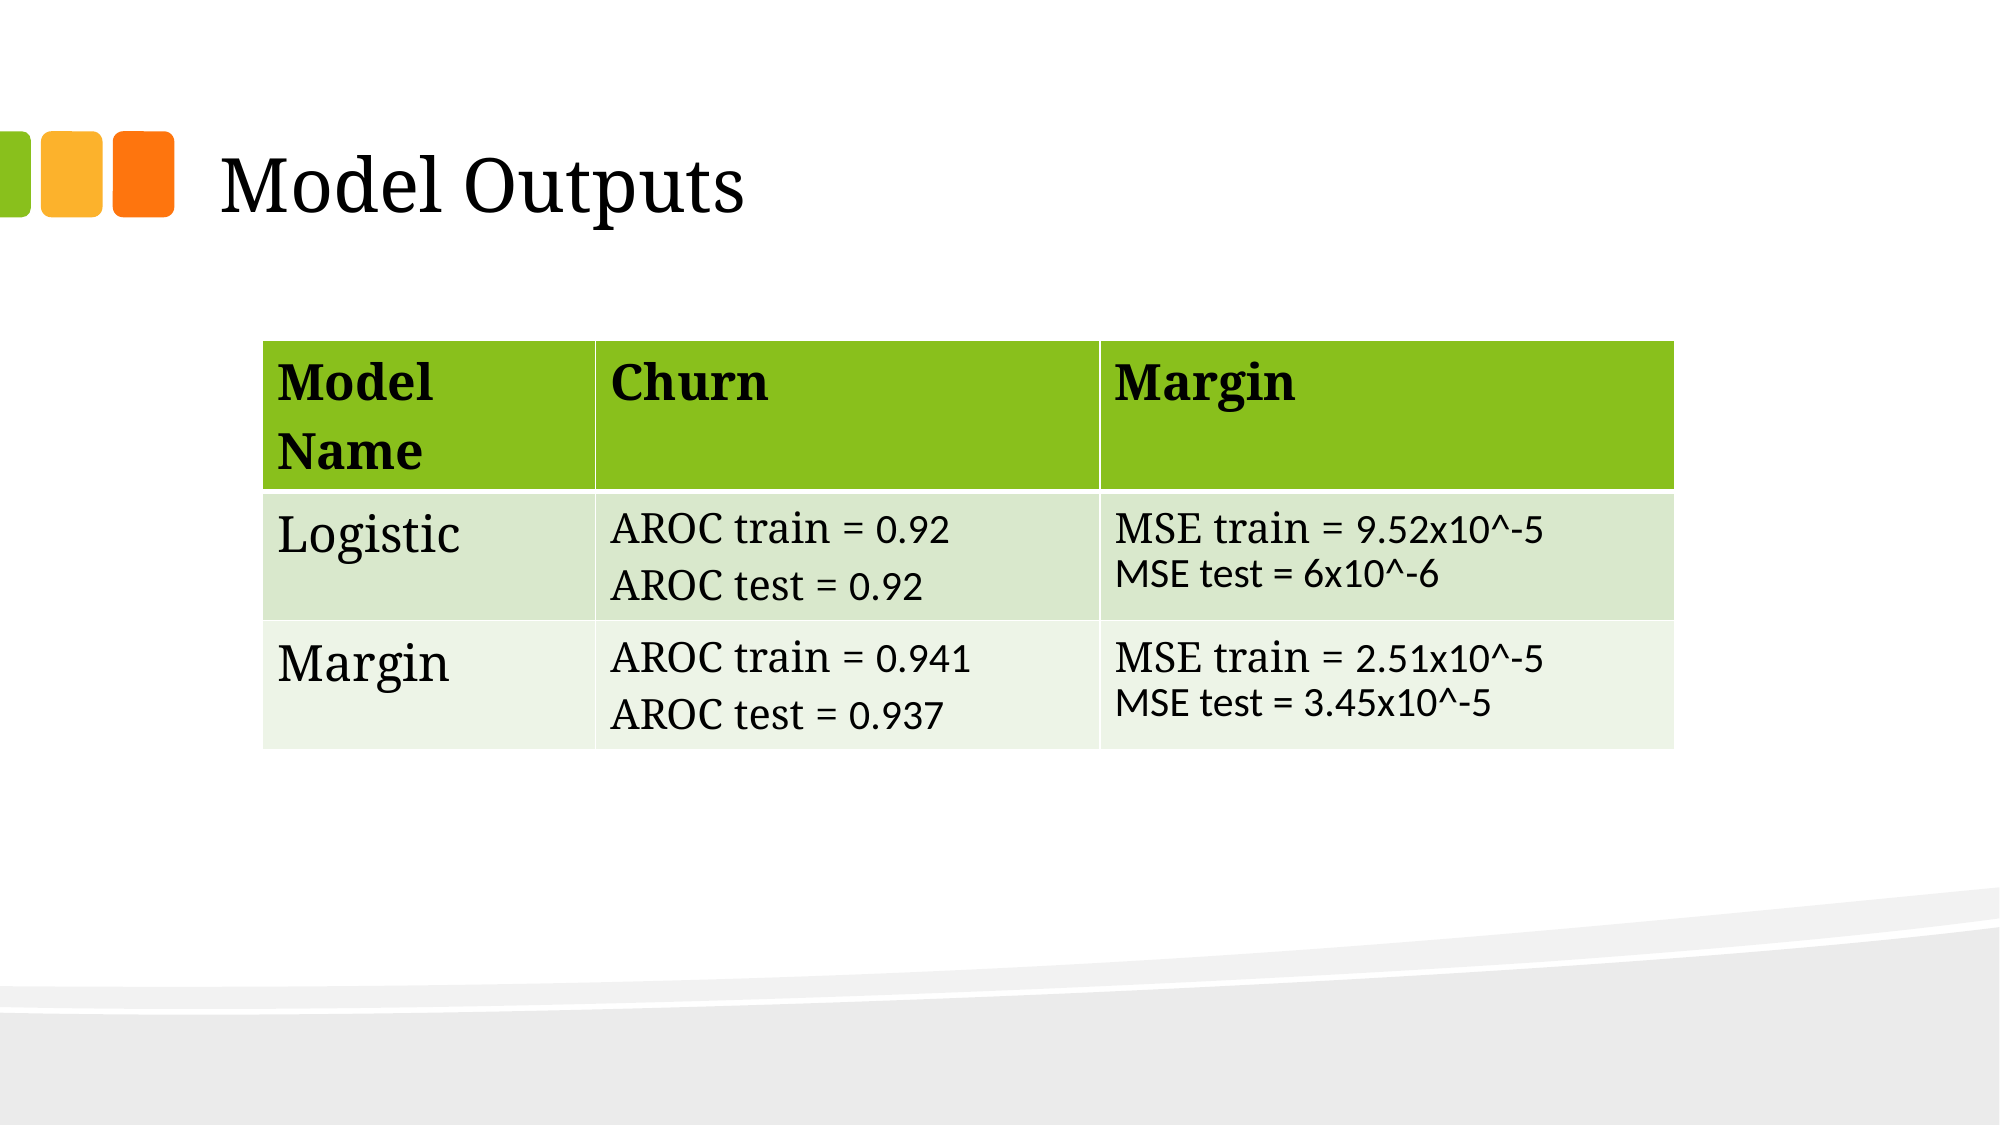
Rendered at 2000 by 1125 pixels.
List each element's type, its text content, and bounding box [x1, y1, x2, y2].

table_cell MSE train = 2.51x10^-5 MSE test = 3.45x10^-5 [1101, 621, 1674, 749]
table_cell MSE train = 9.52x10^-5 MSE test = 6x10^-6 [1101, 494, 1674, 620]
table_header Margin [1101, 341, 1674, 489]
table_header Churn [596, 341, 1099, 489]
table_header Model Name [263, 341, 595, 489]
table_cell AROC train = 0.941 AROC test = 0.937 [596, 621, 1099, 749]
table_cell Logistic [263, 494, 595, 620]
table_cell AROC train = 0.92 AROC test = 0.92 [596, 494, 1099, 620]
table_cell Margin [263, 621, 595, 749]
title Model Outputs [199, 24, 1800, 238]
